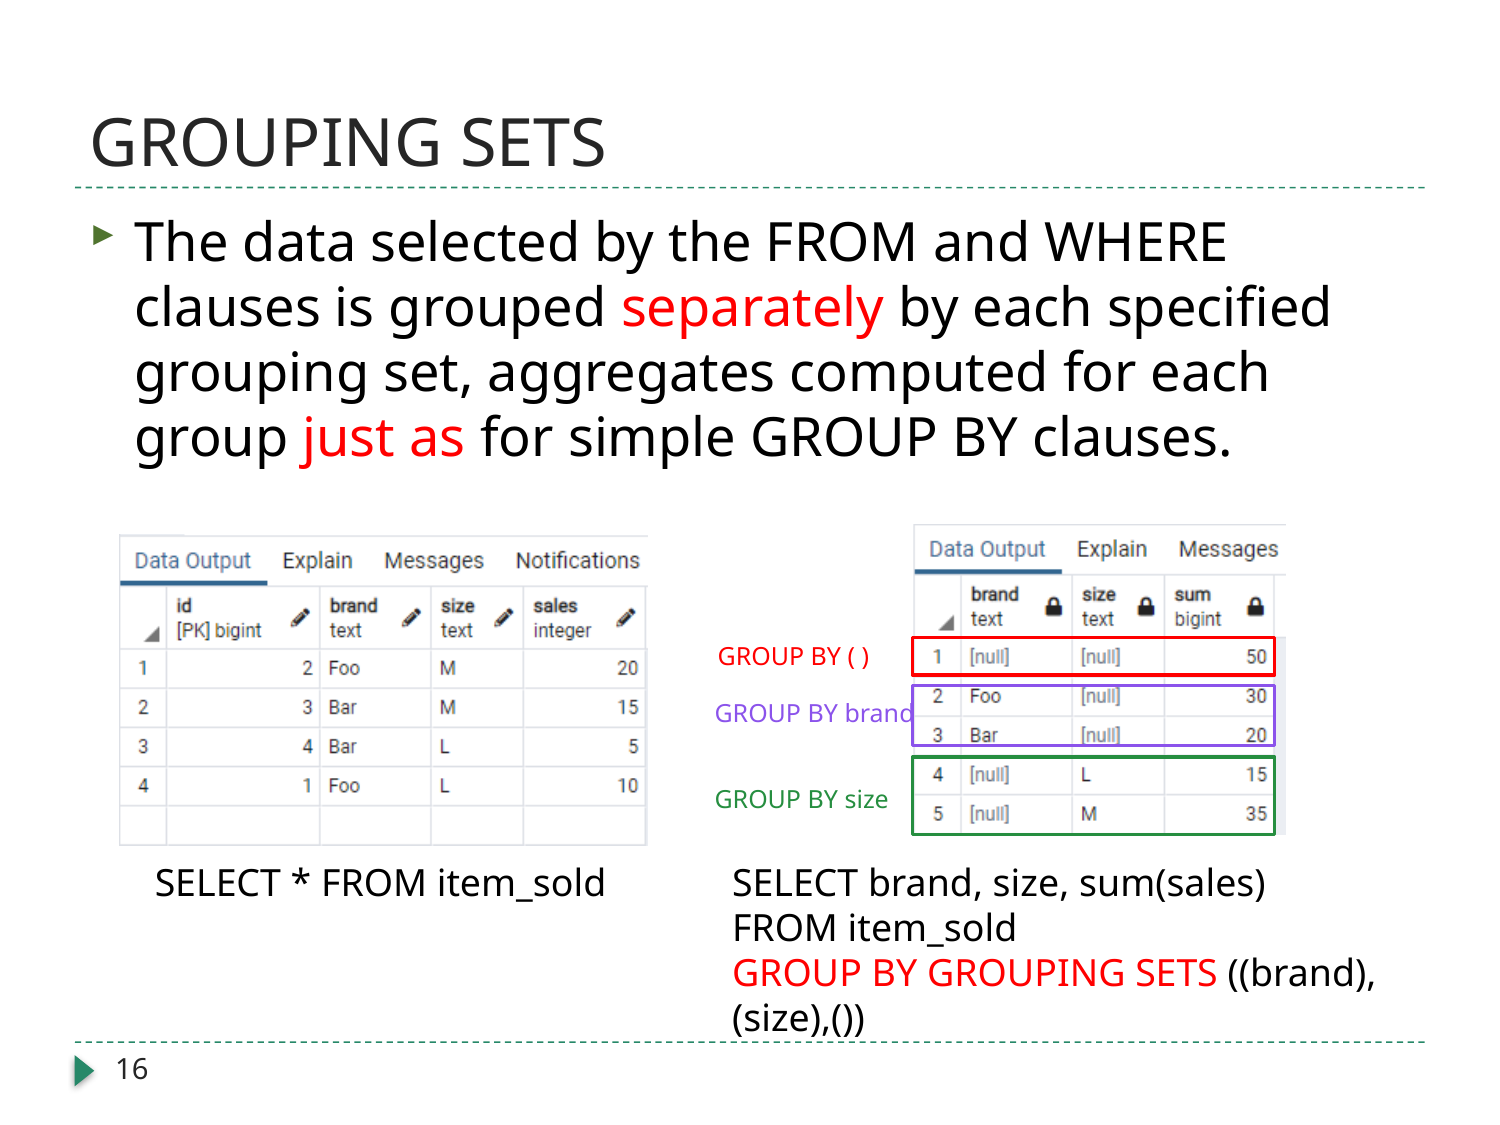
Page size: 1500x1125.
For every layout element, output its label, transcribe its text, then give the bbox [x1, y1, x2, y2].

text_box SELECT * FROM item_sold [140, 858, 628, 912]
list The data selected by the FROM and WHERE clauses is grouped separately by each specified grouping set, aggregates computed for each group just as for simple GROUP BY clauses. [75, 200, 1425, 488]
title GROUPING SETS [75, 24, 1425, 188]
picture [119, 534, 649, 846]
picture [912, 524, 1287, 835]
text_box GROUP BY ( ) [702, 632, 906, 678]
text_box GROUP BY size [699, 775, 906, 821]
text_box SELECT brand, size, sum(sales) FROM item_sold GROUP BY GROUPING SETS ((brand), (size),()) [717, 851, 1500, 1092]
slide_number 16 [100, 1042, 426, 1103]
text_box GROUP BY brand [699, 690, 906, 735]
